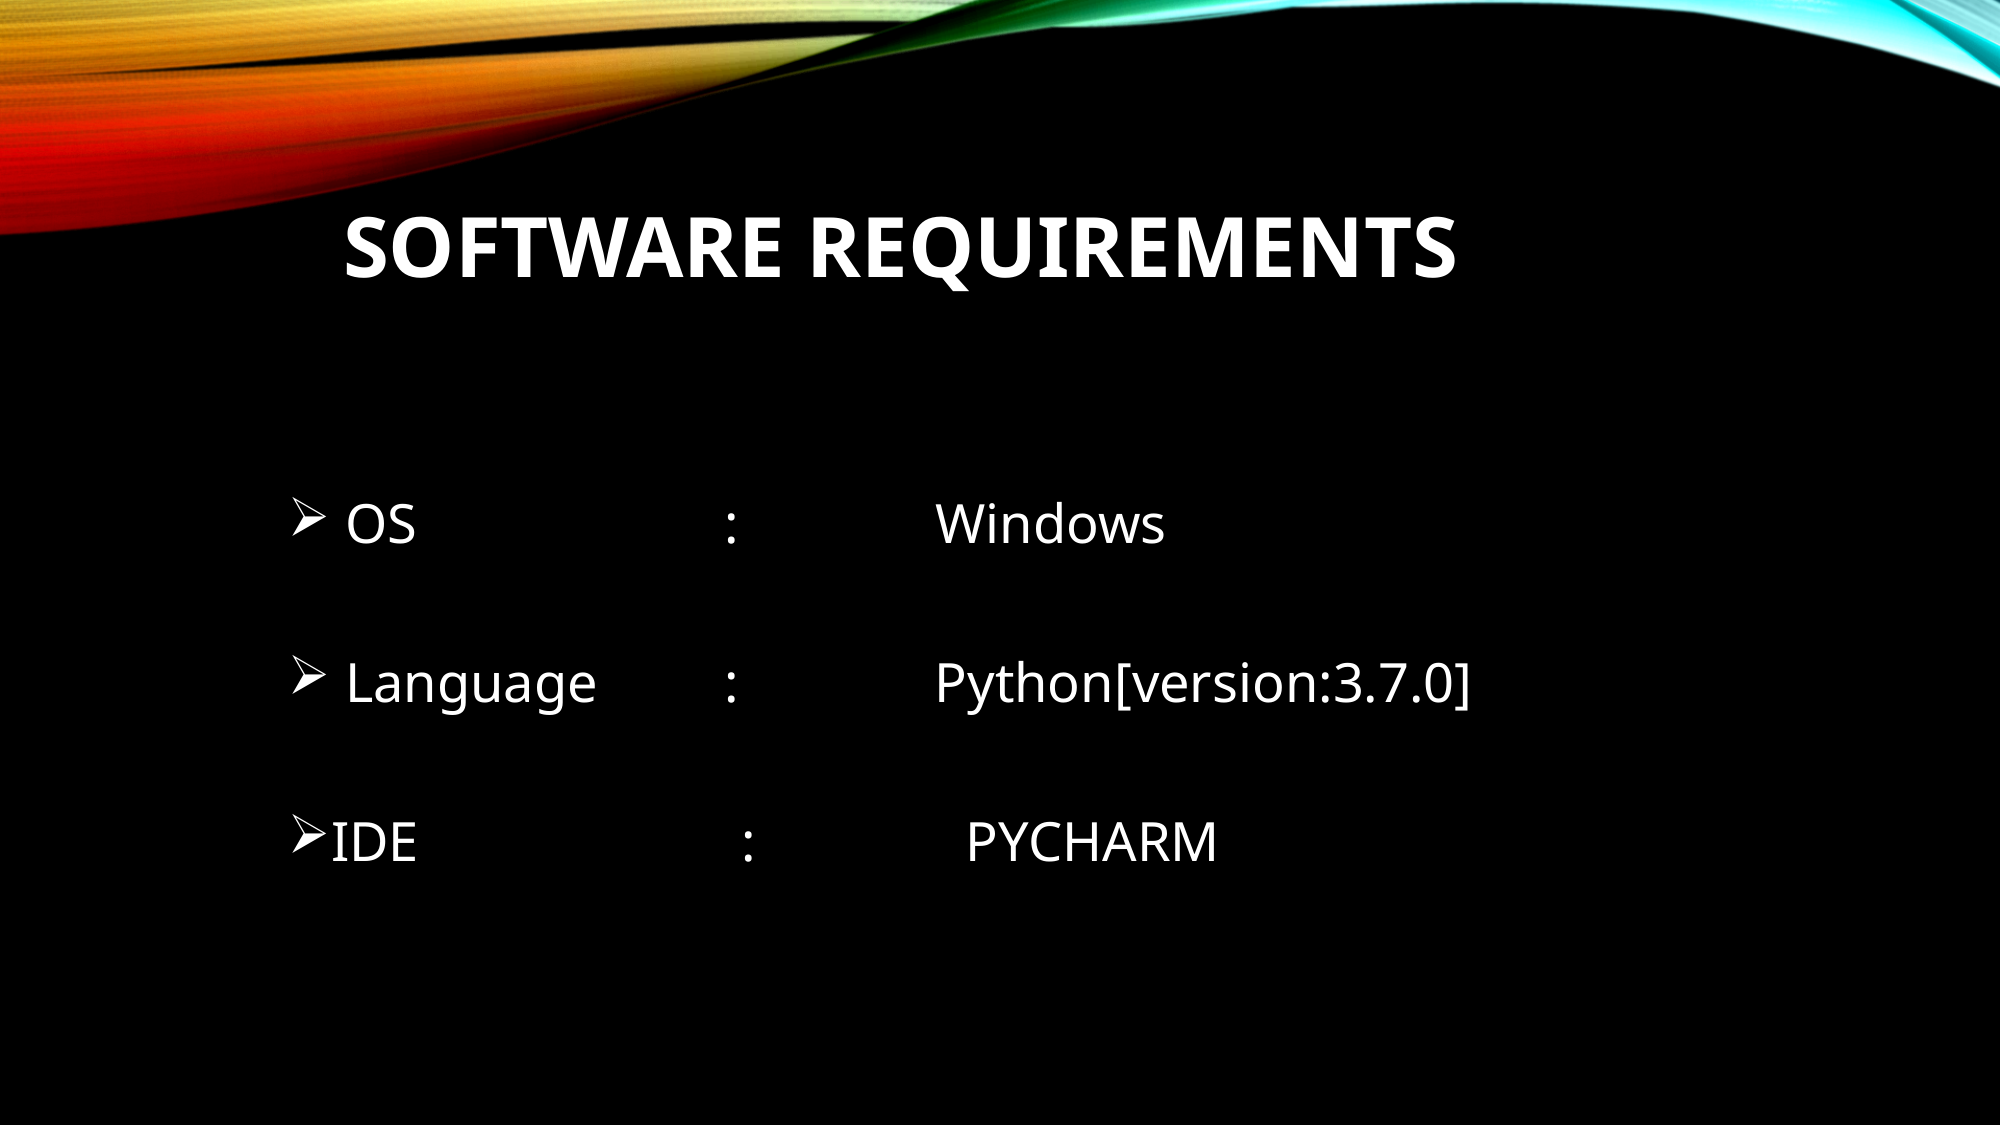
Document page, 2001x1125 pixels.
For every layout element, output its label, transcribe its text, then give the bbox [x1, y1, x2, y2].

title SOFTWARE REQUIREMENTS [61, 144, 1474, 357]
list OS : Windows Language : Python[version:3.7.0] IDE : PYCHARM [272, 489, 2000, 1125]
picture [0, 0, 2000, 237]
